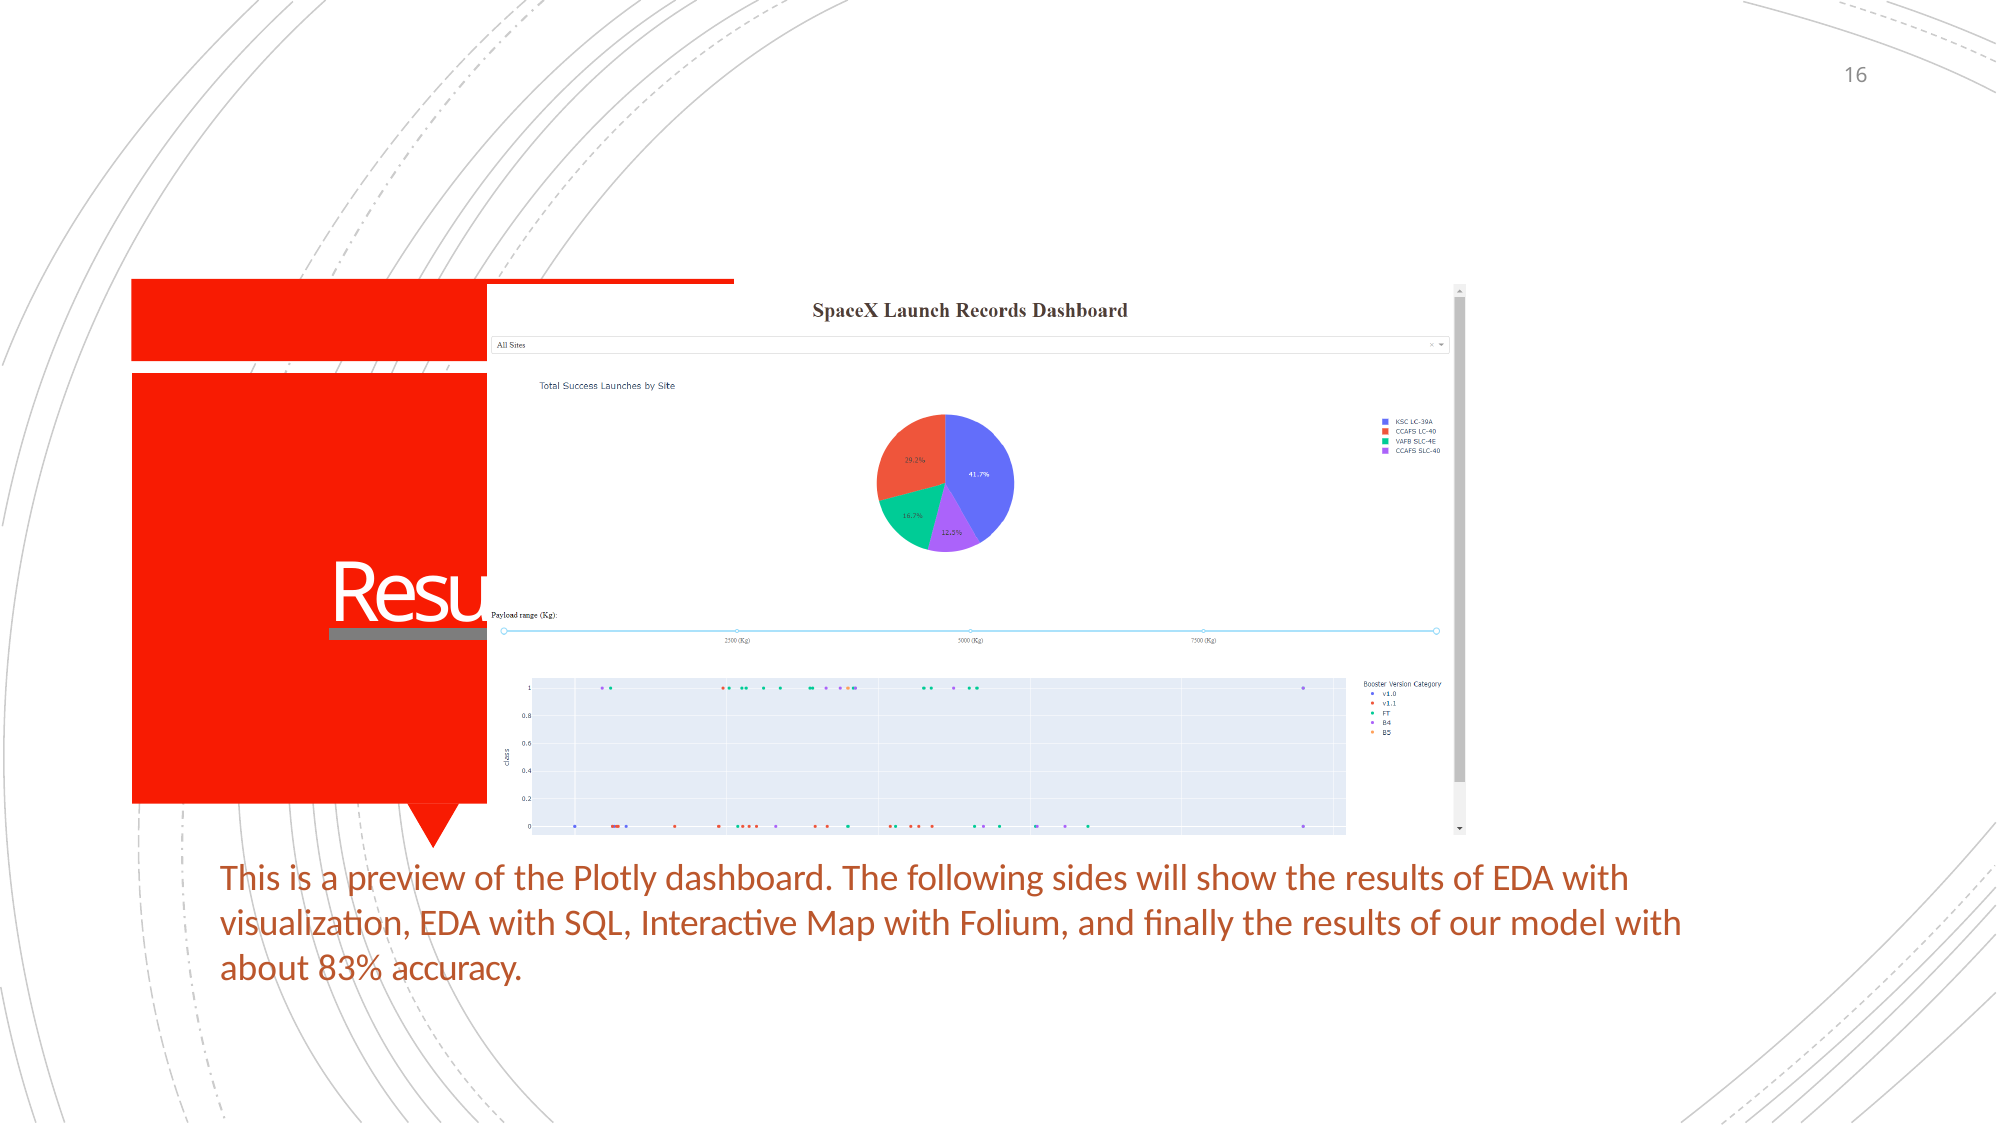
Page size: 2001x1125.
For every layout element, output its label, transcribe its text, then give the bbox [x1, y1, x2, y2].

slide_number 16 [1717, 0, 1868, 405]
picture [487, 284, 1466, 836]
title Results [145, 435, 487, 739]
text_box This is a preview of the Plotly dashboard. The following sides will show the results of EDA with visualization, EDA with SQL, Interactive Map with Folium, and finally the results of our model with about 83% accuracy. [217, 850, 1702, 988]
